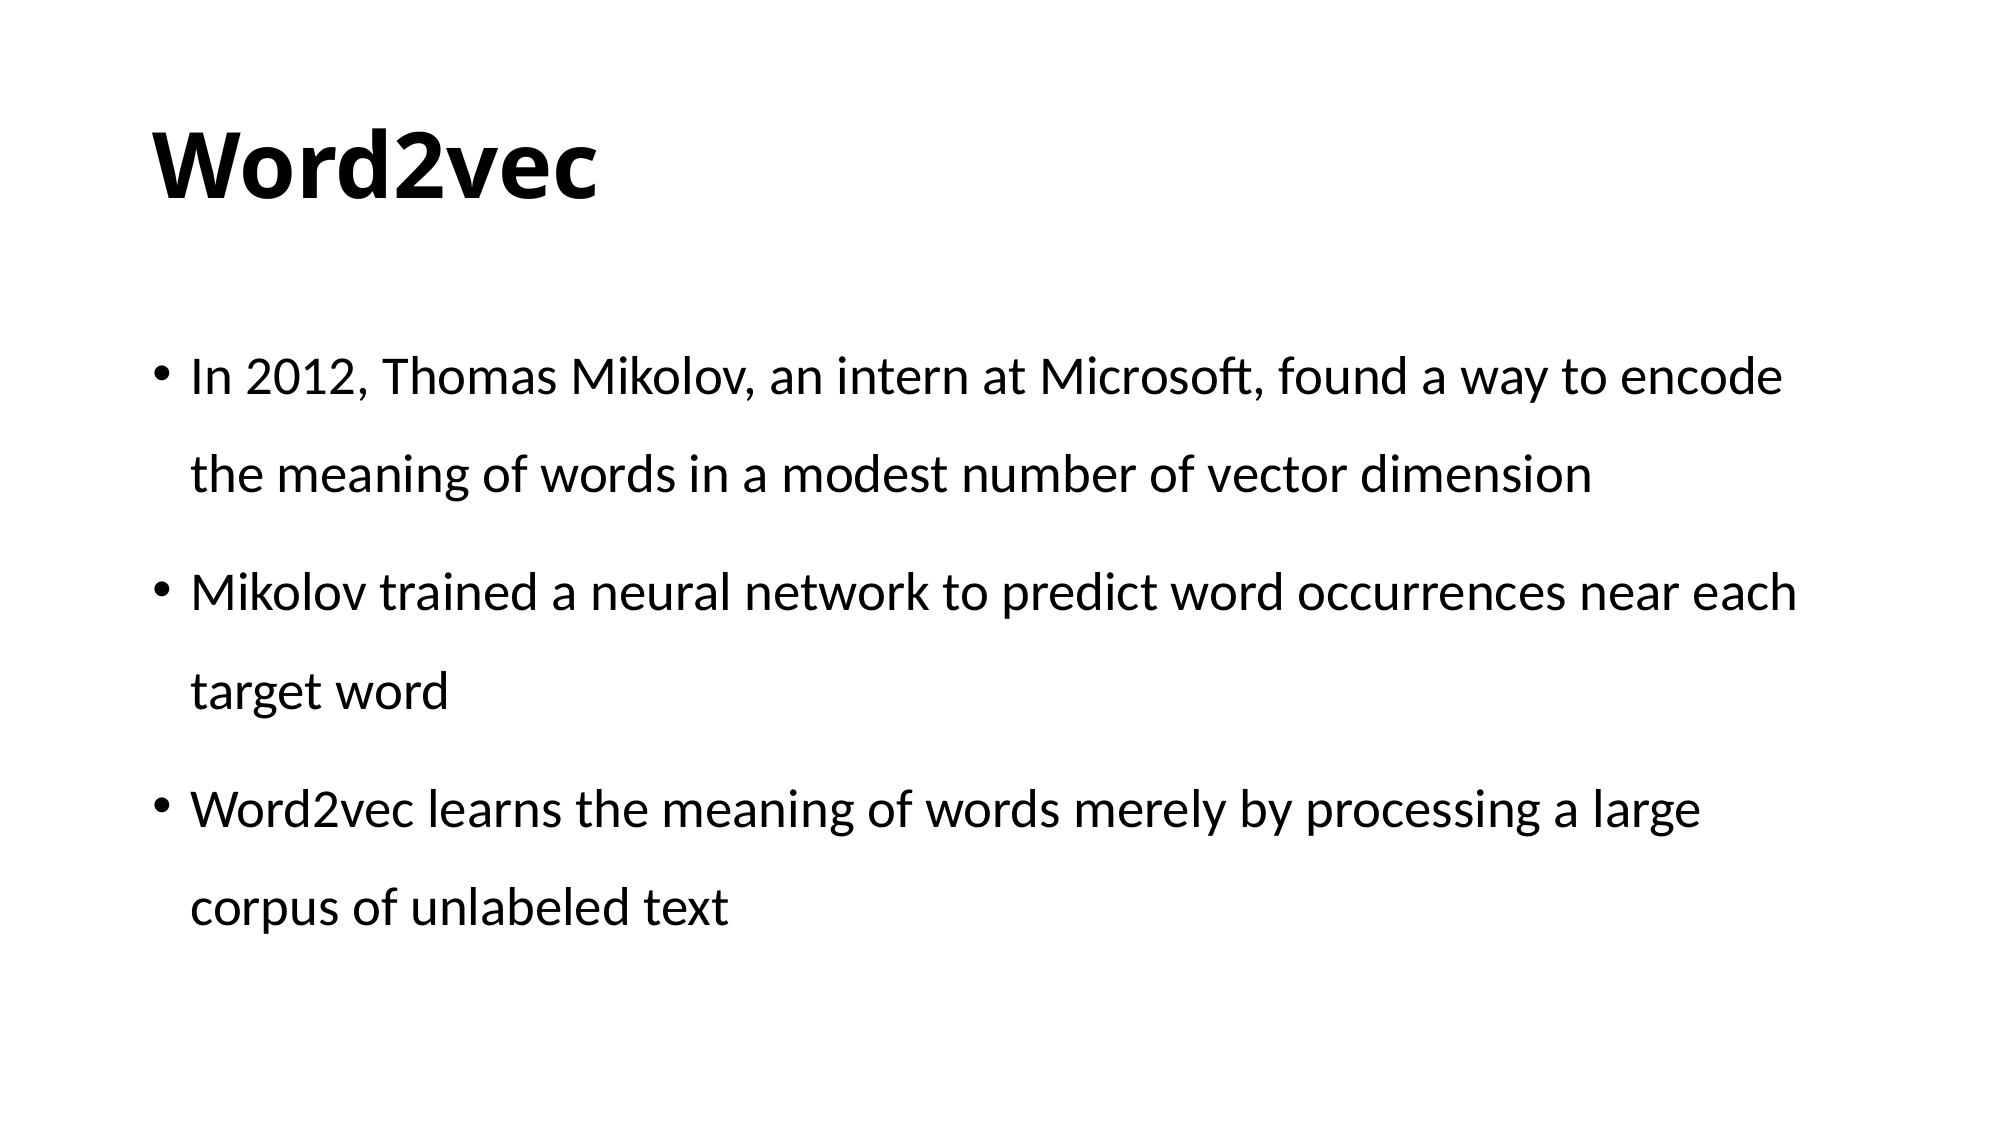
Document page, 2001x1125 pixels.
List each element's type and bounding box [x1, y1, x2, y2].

list [137, 299, 1863, 1014]
title [137, 59, 1863, 278]
